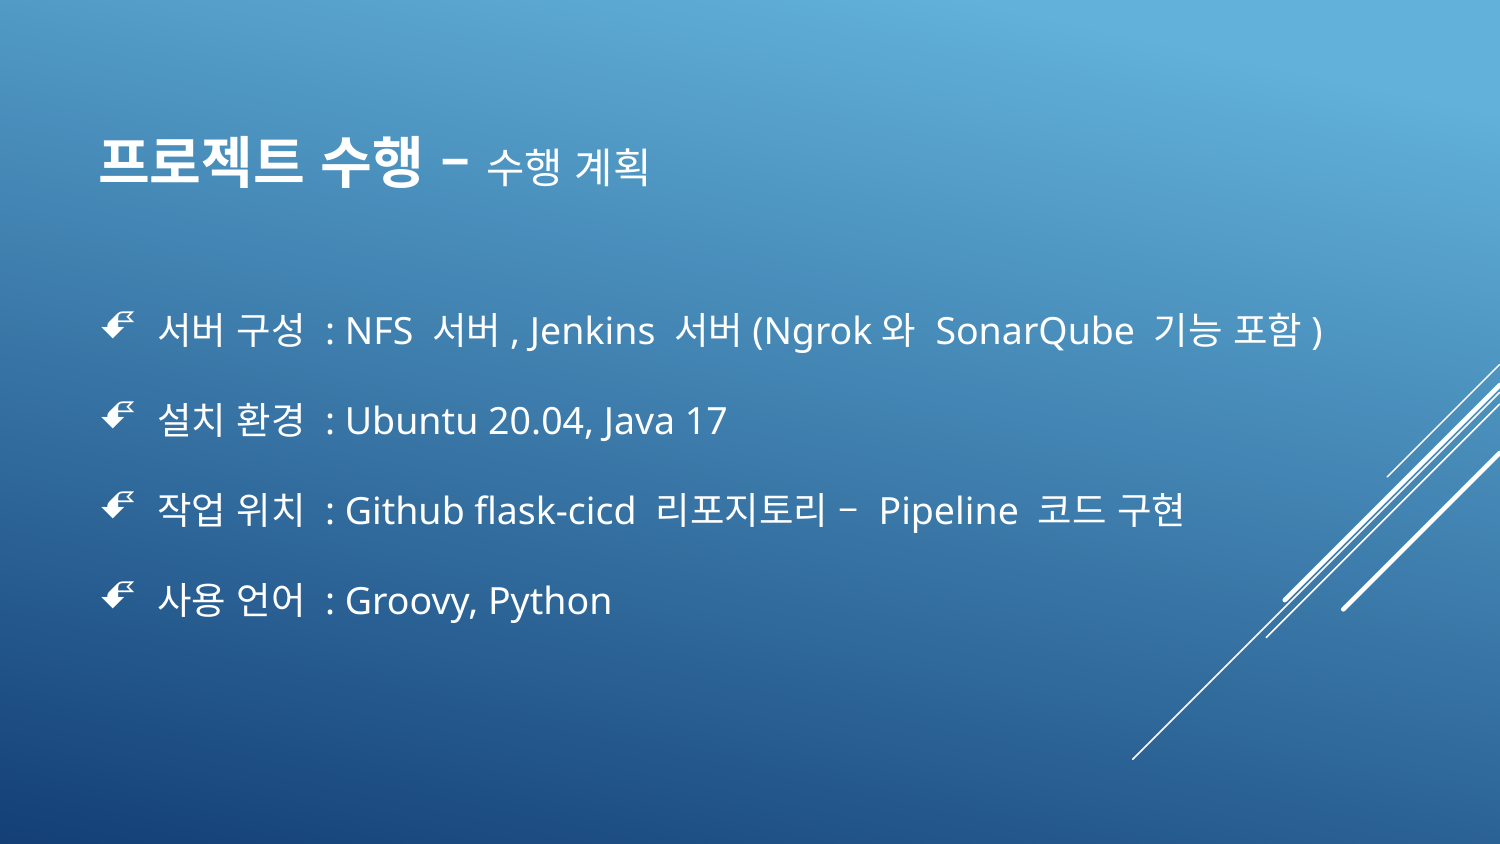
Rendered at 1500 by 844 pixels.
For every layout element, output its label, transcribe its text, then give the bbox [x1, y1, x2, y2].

title 프로젝트 수행 – 수행 계획 [83, 83, 1432, 210]
list 서버 구성 : NFS 서버, Jenkins 서버(Ngrok와 SonarQube 기능 포함) 설치 환경 : Ubuntu 20.04, Java 17 작업 위치 : Github flask-cicd 리포지토리 – Pipeline 코드 구현 사용 언어 : Groovy, Python [67, 291, 1417, 680]
